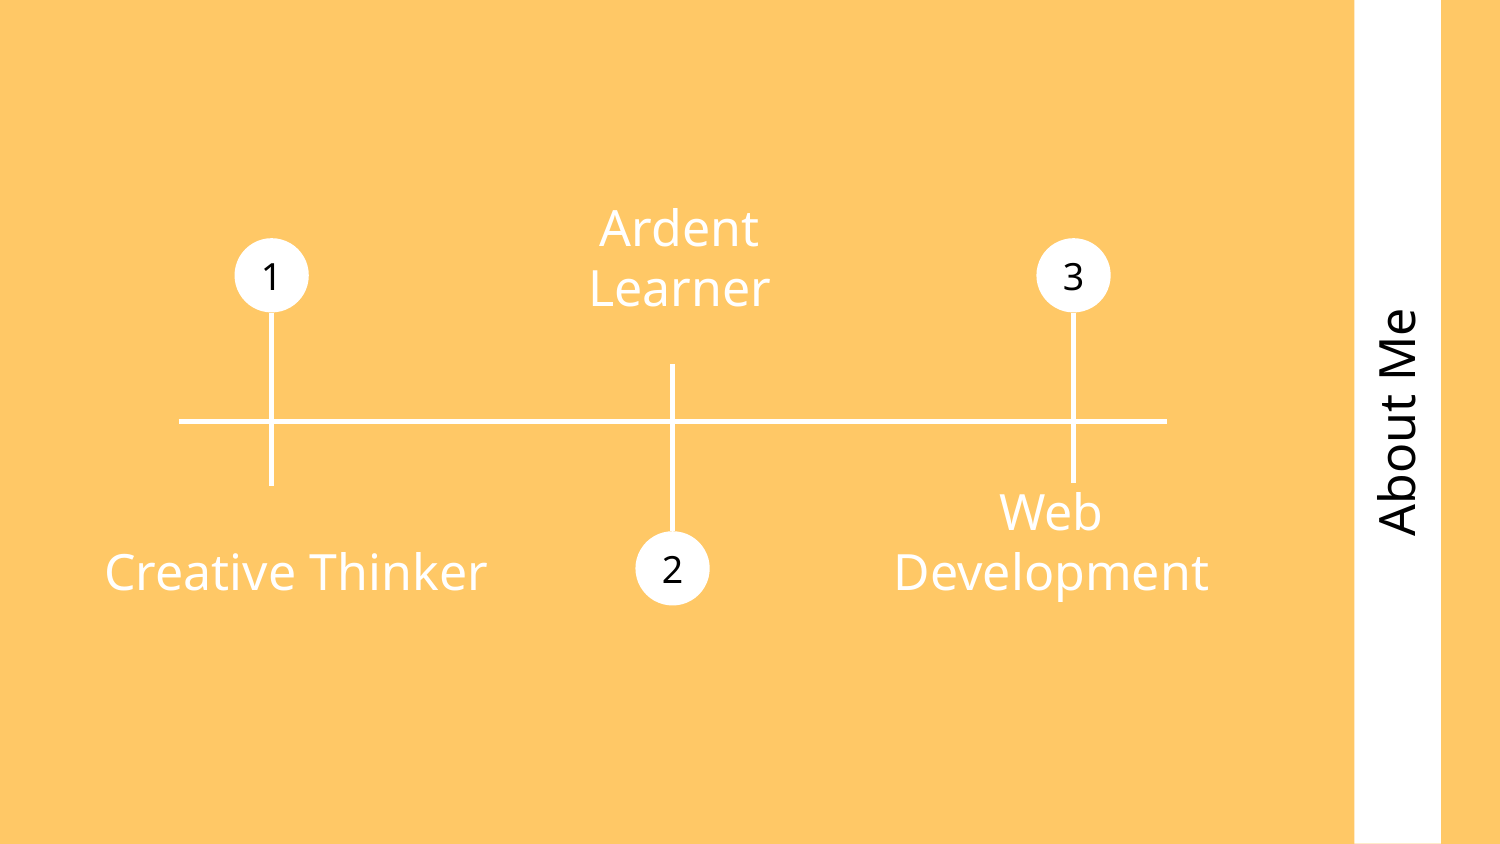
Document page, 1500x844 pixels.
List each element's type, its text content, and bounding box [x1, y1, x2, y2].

title Ardent Learner [492, 247, 867, 332]
text_box 3 [1036, 238, 1111, 313]
text_box 1 [234, 238, 309, 313]
title About Me [1350, 0, 1445, 844]
title Creative Thinker [62, 531, 530, 616]
title Web Development [839, 531, 1264, 616]
text_box 2 [635, 531, 710, 606]
